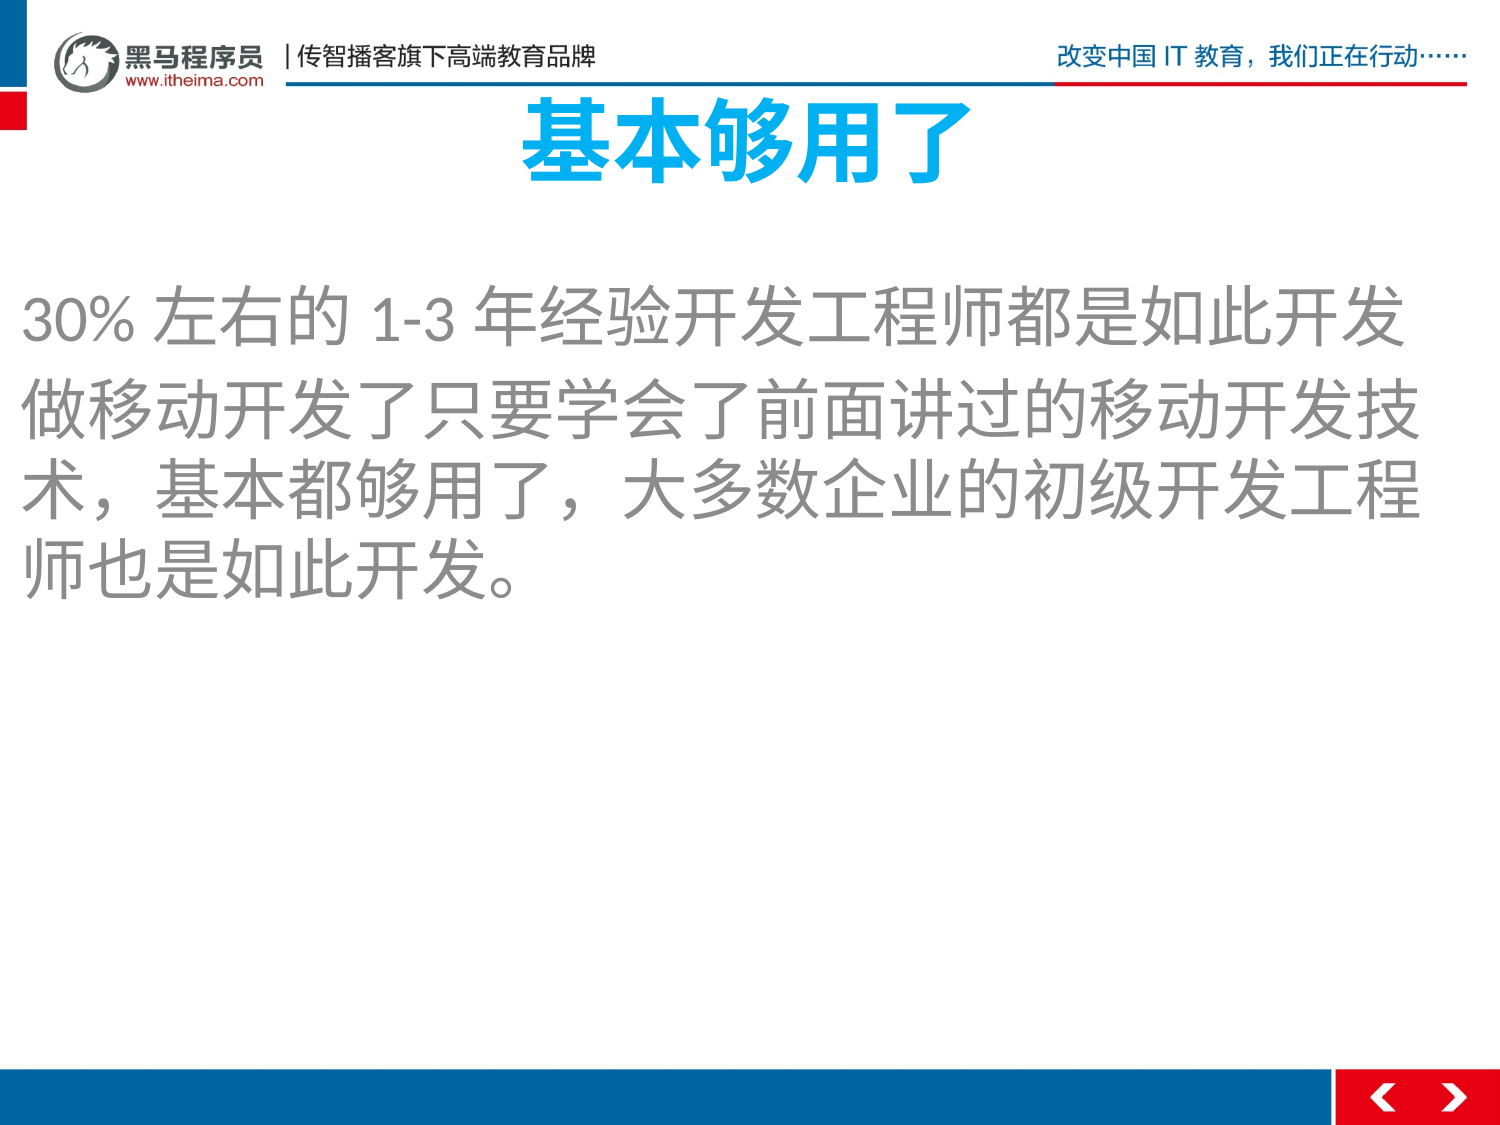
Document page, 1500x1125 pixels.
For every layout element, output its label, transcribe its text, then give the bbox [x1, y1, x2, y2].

subtitle 30%左右的1-3年经验开发工程师都是如此开发 做移动开发了只要学会了前面讲过的移动开发技术，基本都够用了，大多数企业的初级开发工程师也是如此开发。 [5, 267, 1472, 1010]
title 基本够用了 [75, 45, 1425, 233]
picture [0, 0, 1500, 1125]
